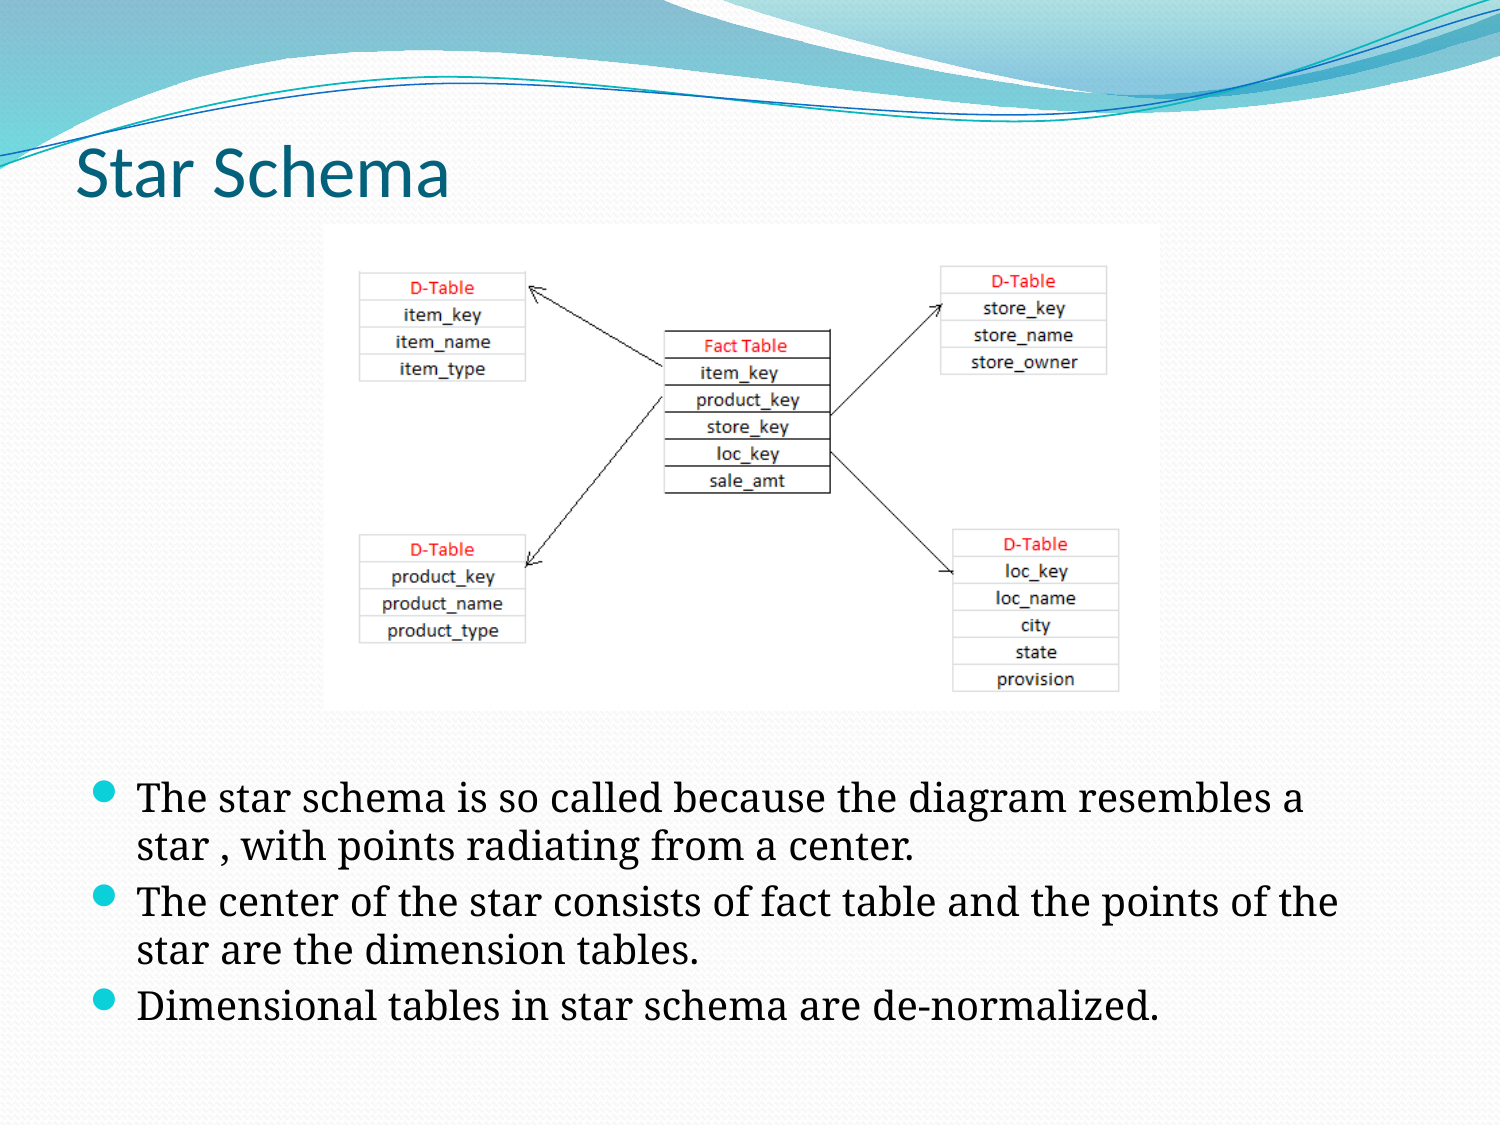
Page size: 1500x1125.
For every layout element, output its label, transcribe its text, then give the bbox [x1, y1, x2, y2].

title Star Schema [75, 24, 1425, 213]
picture [324, 224, 1160, 712]
list The star schema is so called because the diagram resembles a star , with points radiating from a center. The center of the star consists of fact table and the points of the star are the dimension tables. Dimensional tables in star schema are de-normalized. [75, 317, 1425, 1038]
